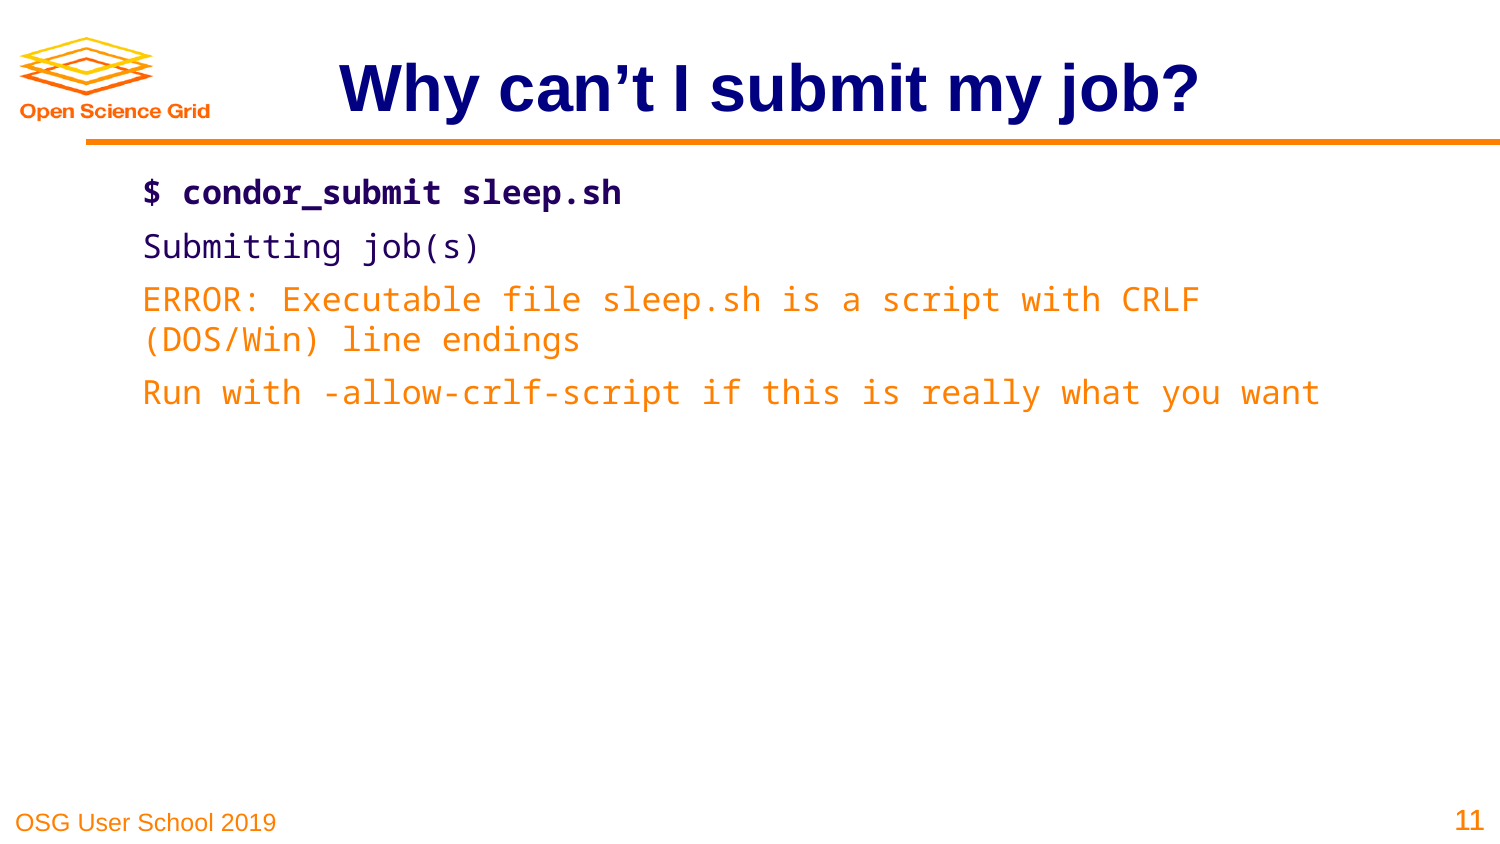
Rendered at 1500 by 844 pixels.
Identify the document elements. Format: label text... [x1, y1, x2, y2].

slide_number ‹#› [1431, 787, 1500, 844]
picture [0, 20, 201, 134]
title Why can’t I submit my job? [201, 14, 1342, 155]
list $ condor_submit sleep.sh Submitting job(s) ERROR: Executable file sleep.sh is a script with CRLF (DOS/Win) line endings Run with -allow-crlf-script if this is really what you want [127, 164, 1403, 741]
